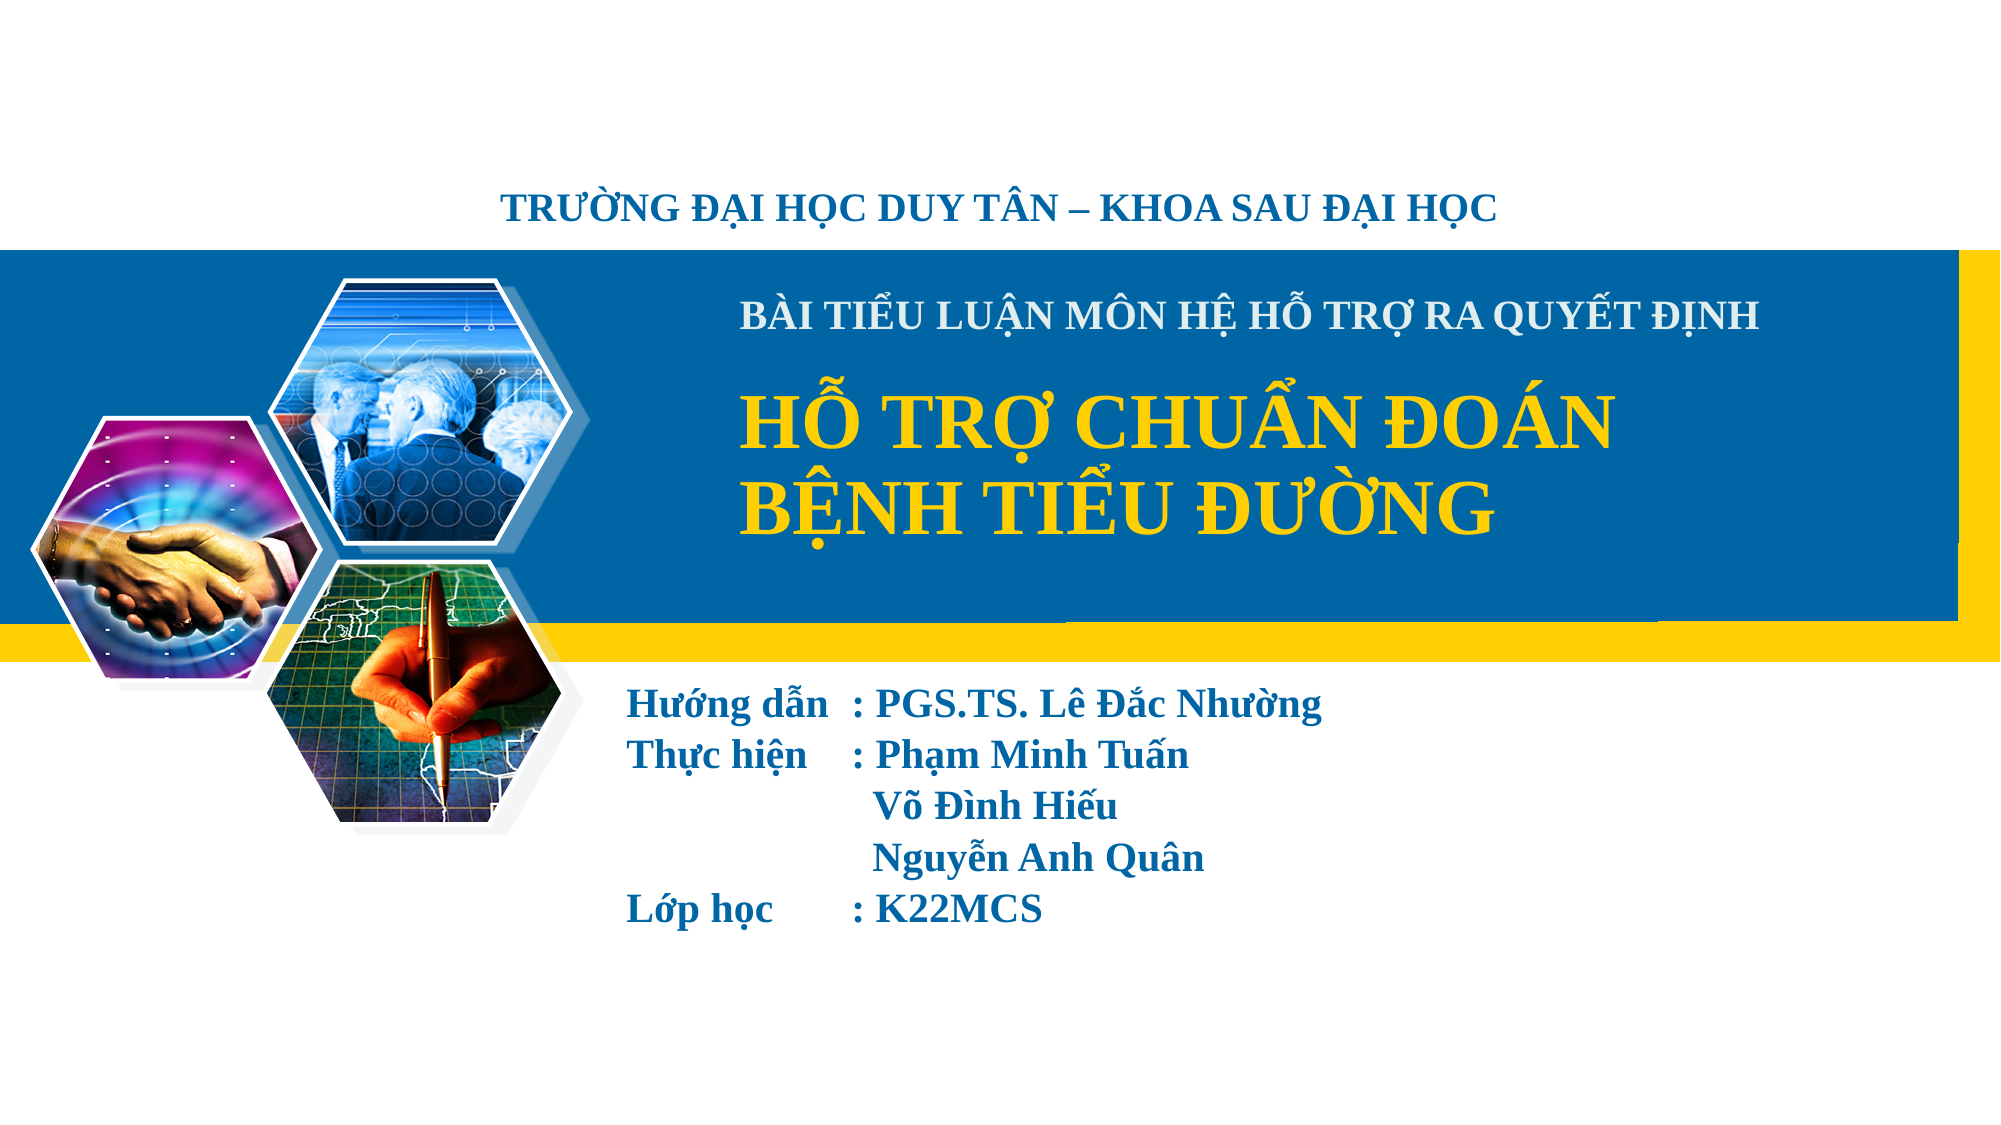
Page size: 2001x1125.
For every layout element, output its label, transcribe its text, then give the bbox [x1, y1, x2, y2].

picture [36, 421, 317, 678]
picture [268, 565, 560, 822]
title TRƯỜNG ĐẠI HỌC DUY TÂN – KHOA SAU ĐẠI HỌC [0, 178, 2000, 238]
text_box BÀI TIỂU LUẬN MÔN HỆ HỖ TRỢ RA QUYẾT ĐỊNH [724, 270, 1867, 347]
text_box HỖ TRỢ CHUẨN ĐOÁN BỆNH TIỂU ĐƯỜNG [724, 379, 1867, 559]
text_box Hướng dẫn : PGS.TS. Lê Đắc Nhường Thực hiện : Phạm Minh Tuấn Võ Đình Hiếu Nguyễn Anh Quân Lớp học : K22MCS [611, 663, 2000, 940]
picture [274, 284, 566, 540]
